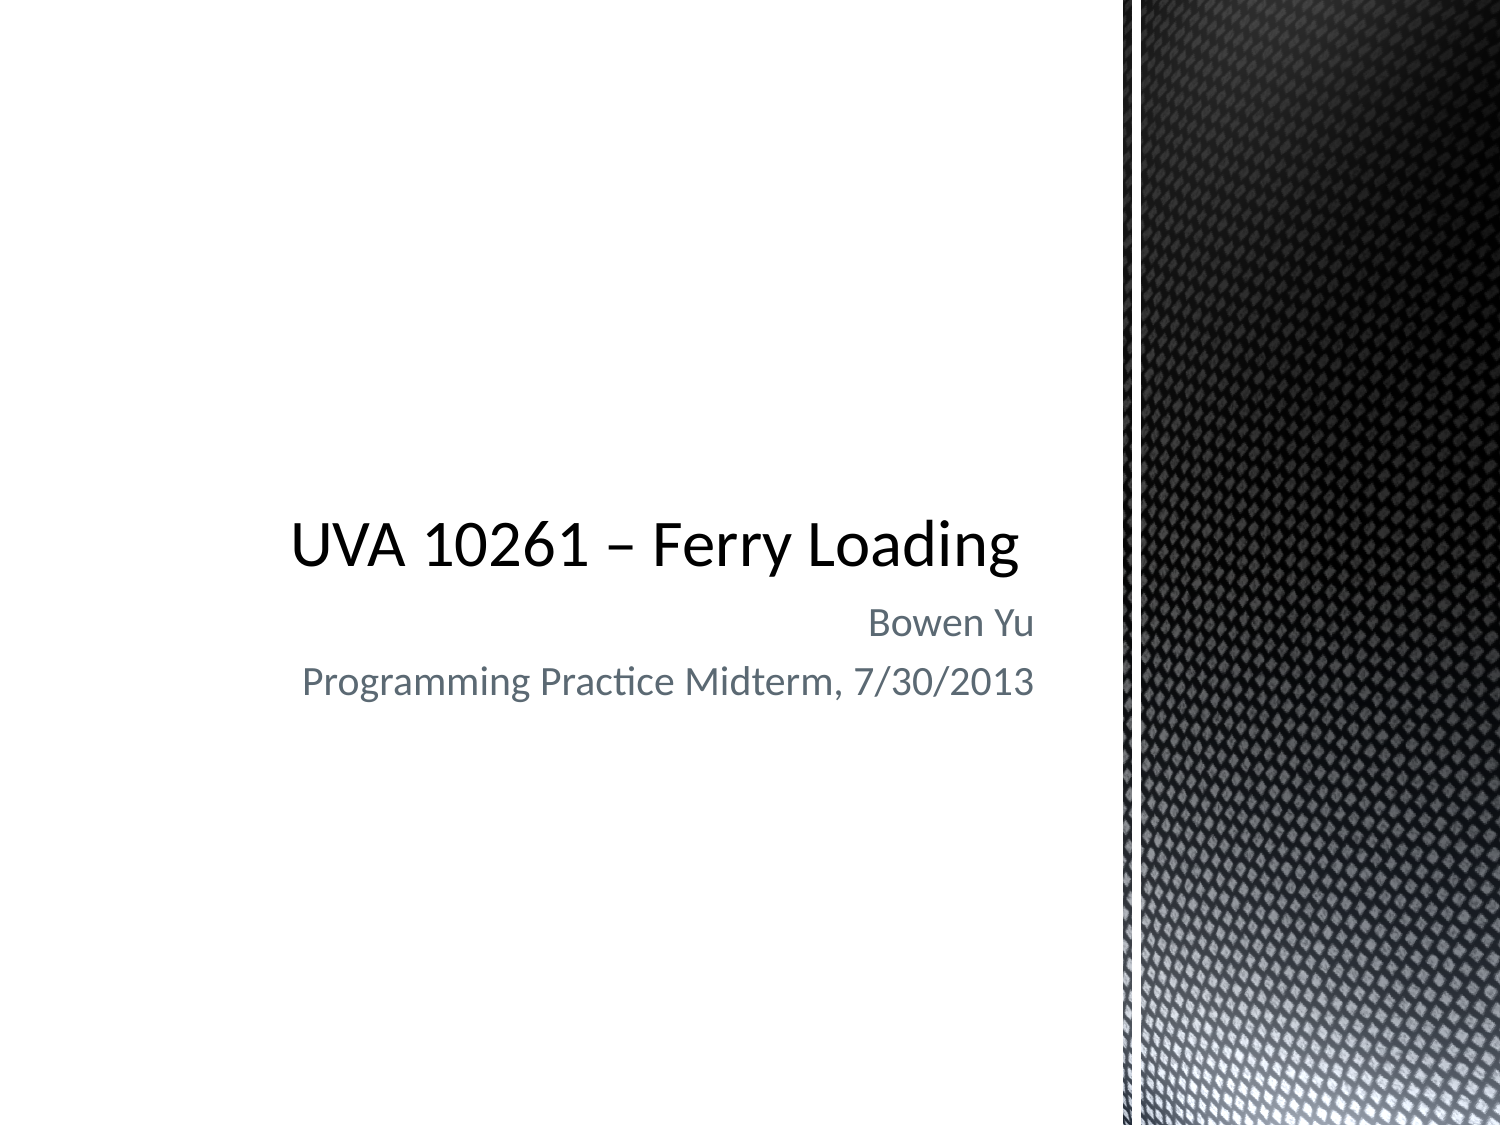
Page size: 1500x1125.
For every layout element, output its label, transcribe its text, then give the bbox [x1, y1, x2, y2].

subtitle Bowen Yu Programming Practice Midterm, 7/30/2013 [212, 588, 1050, 938]
picture [1123, 0, 1500, 1125]
title UVA 10261 – Ferry Loading [187, 237, 1050, 588]
